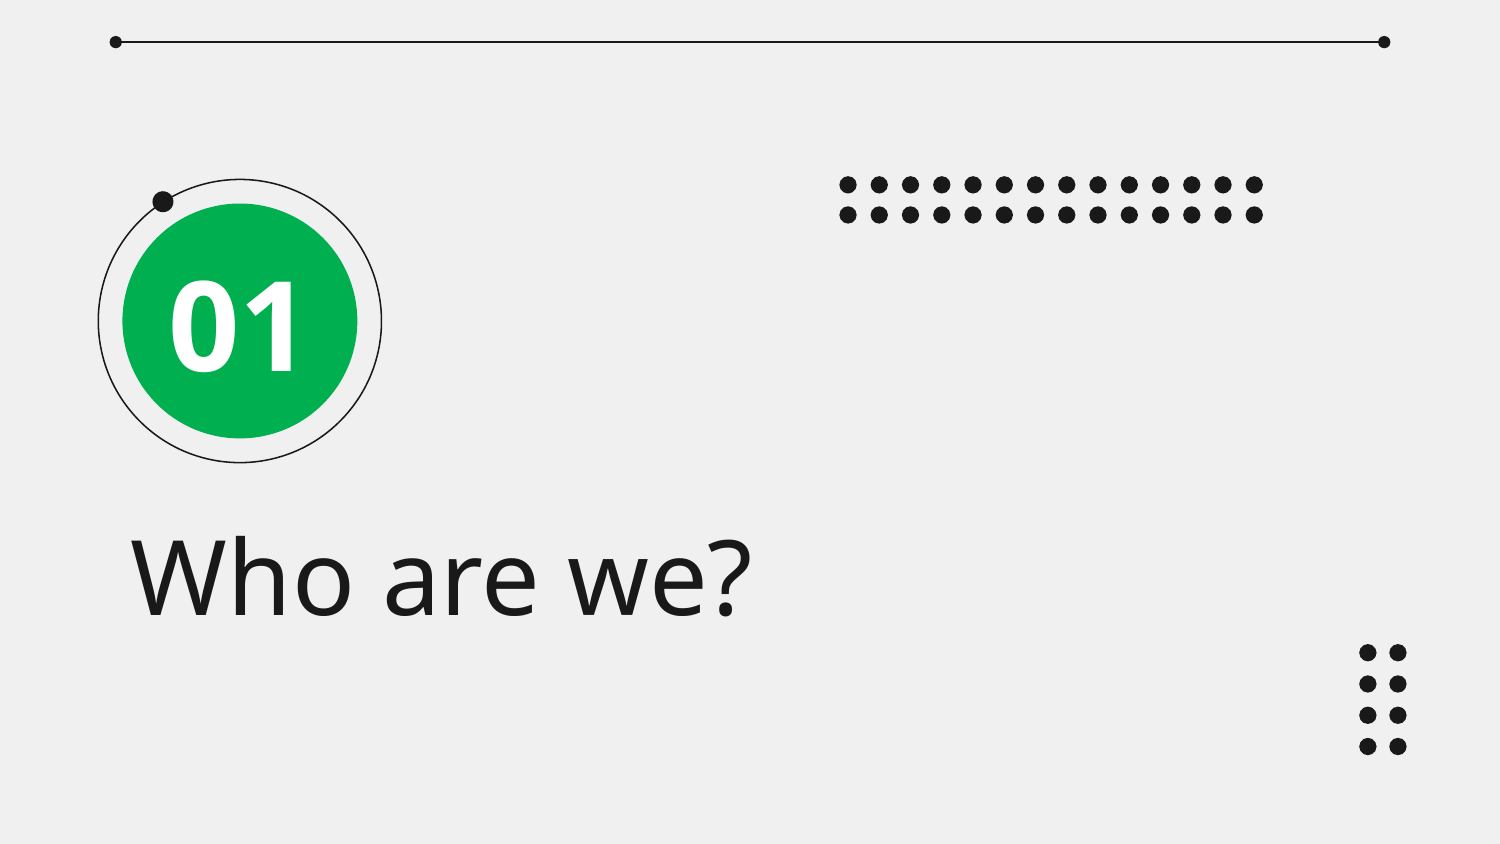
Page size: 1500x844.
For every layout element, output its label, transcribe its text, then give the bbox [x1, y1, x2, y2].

title Who are we? [115, 504, 1127, 643]
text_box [1327, 675, 1439, 724]
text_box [43, 124, 436, 517]
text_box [839, 175, 1264, 224]
